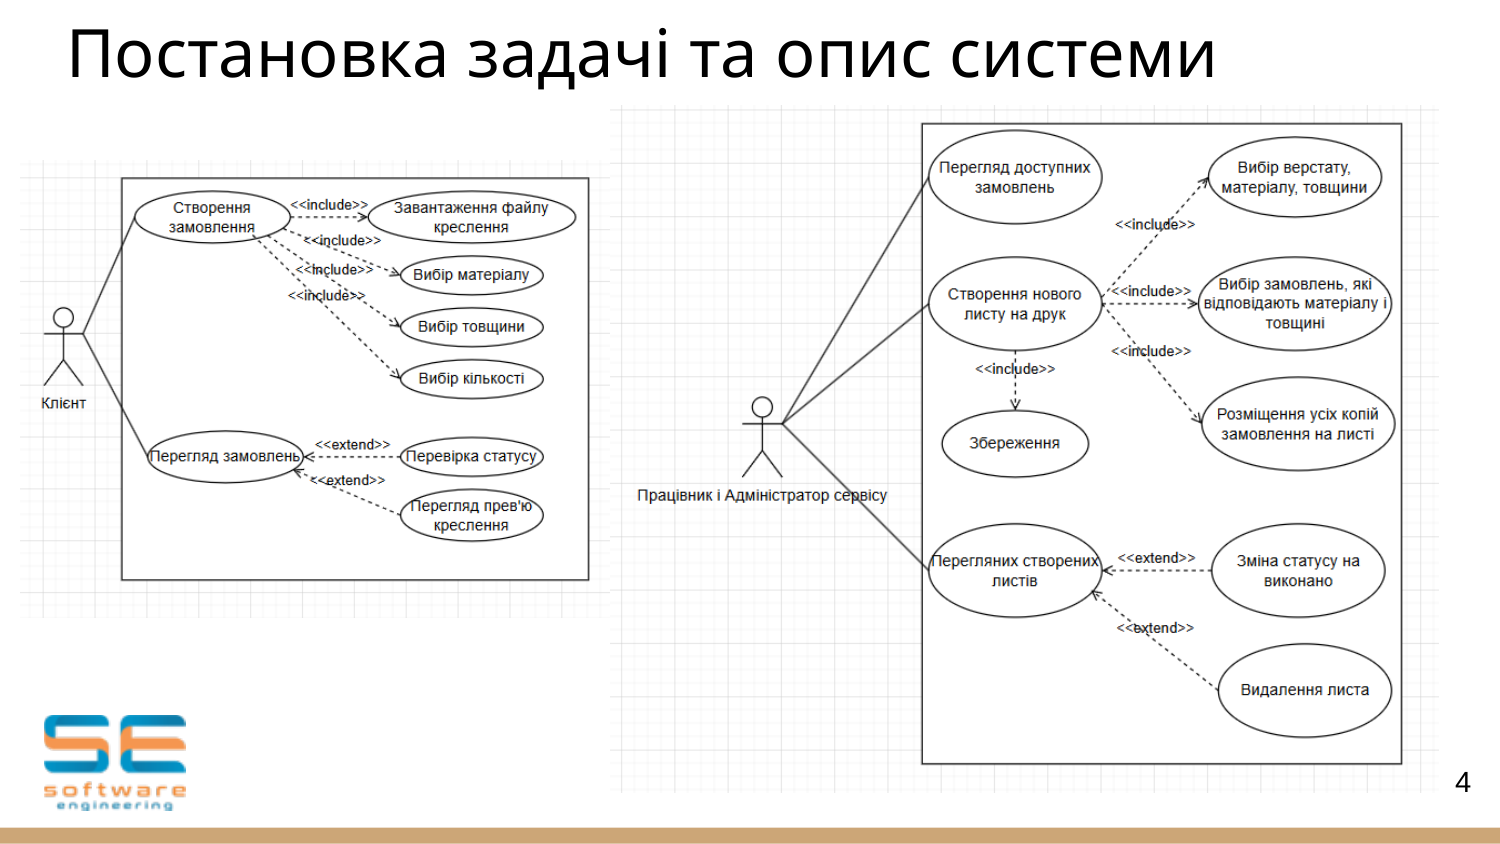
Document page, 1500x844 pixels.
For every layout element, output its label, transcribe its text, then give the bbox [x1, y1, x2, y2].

picture [20, 105, 1440, 793]
text_box 4 [1440, 755, 1487, 806]
picture [43, 714, 186, 811]
title Постановка задачі та опис системи [51, 0, 1449, 106]
